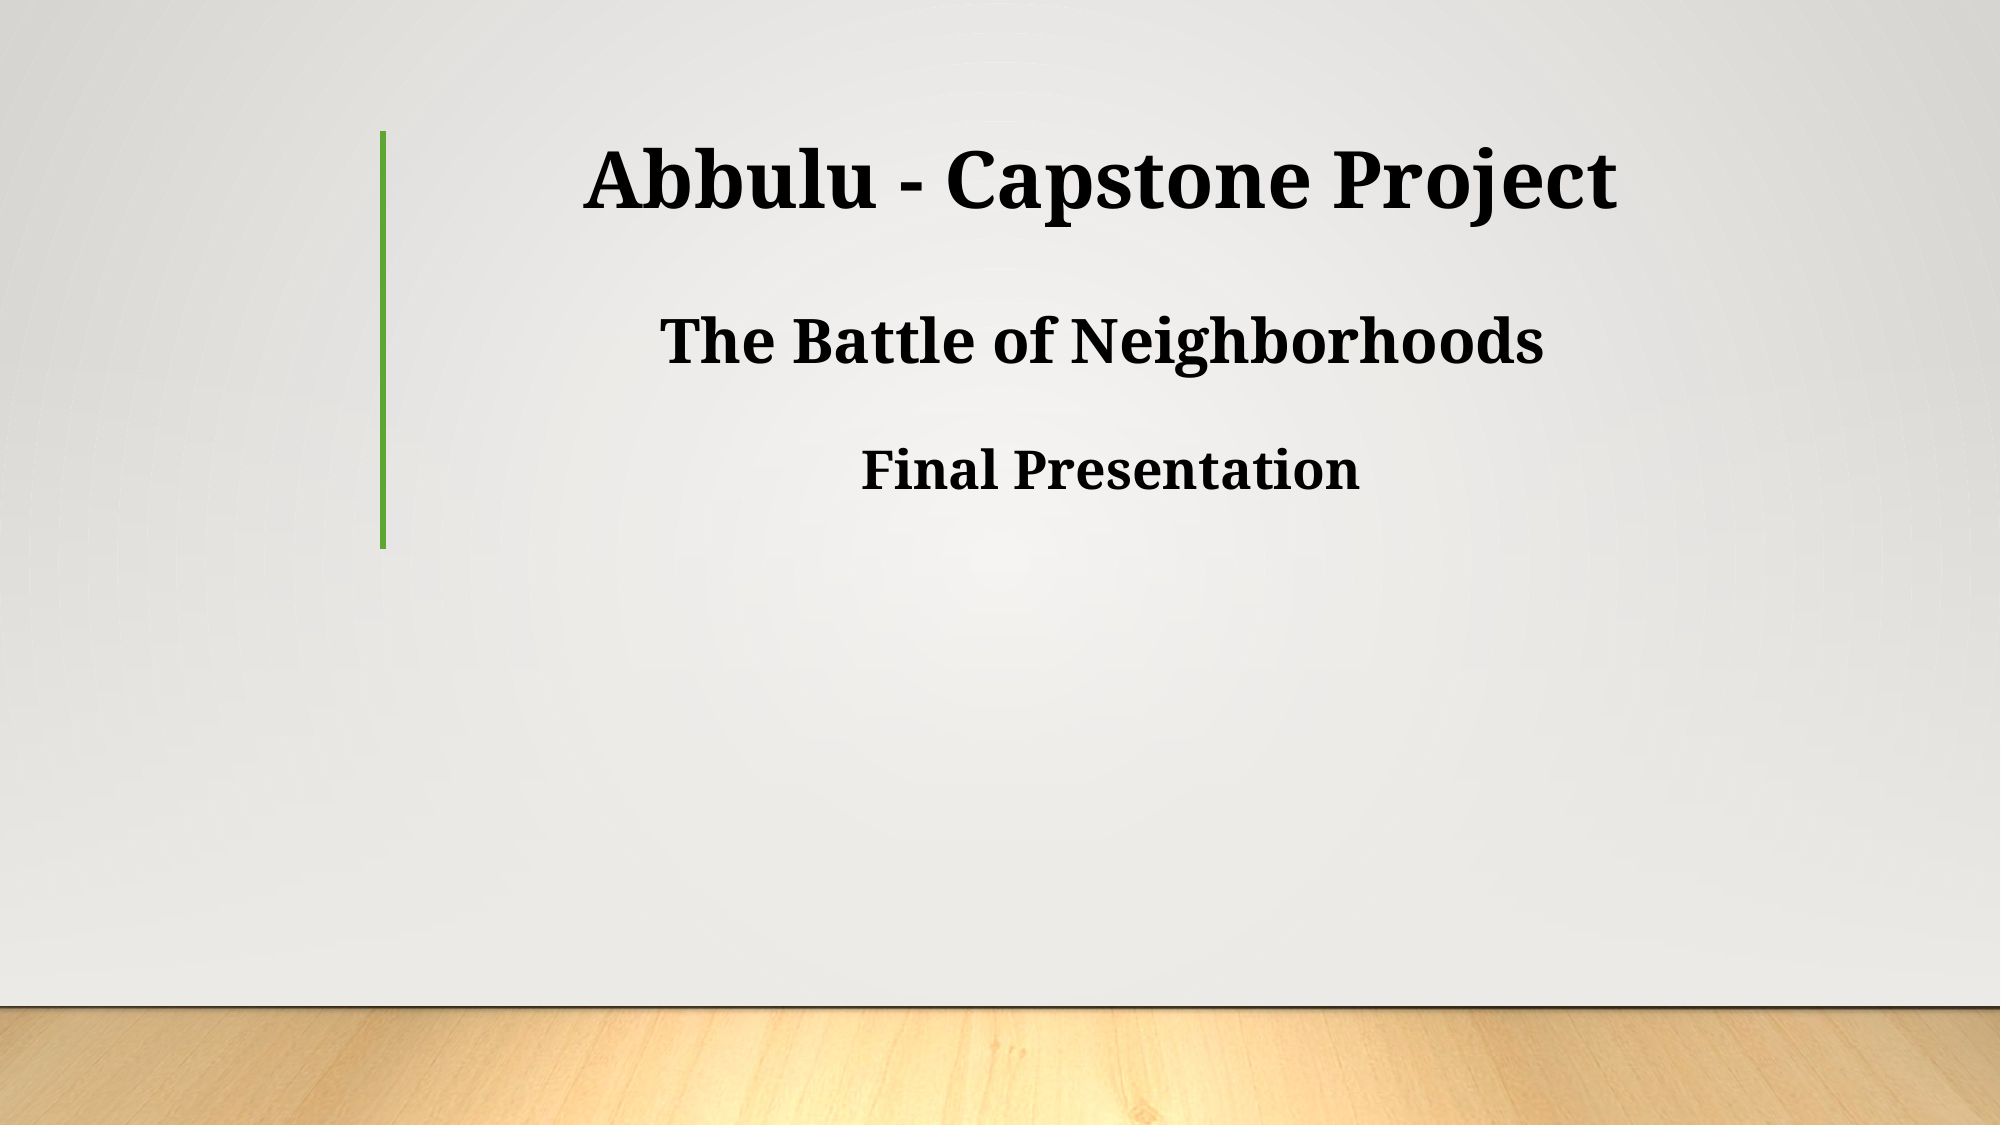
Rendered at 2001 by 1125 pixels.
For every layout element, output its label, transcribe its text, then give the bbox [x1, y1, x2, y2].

picture [0, 1006, 2000, 1125]
title Abbulu - Capstone Project The Battle of Neighborhoods Final Presentation [408, 131, 1814, 501]
